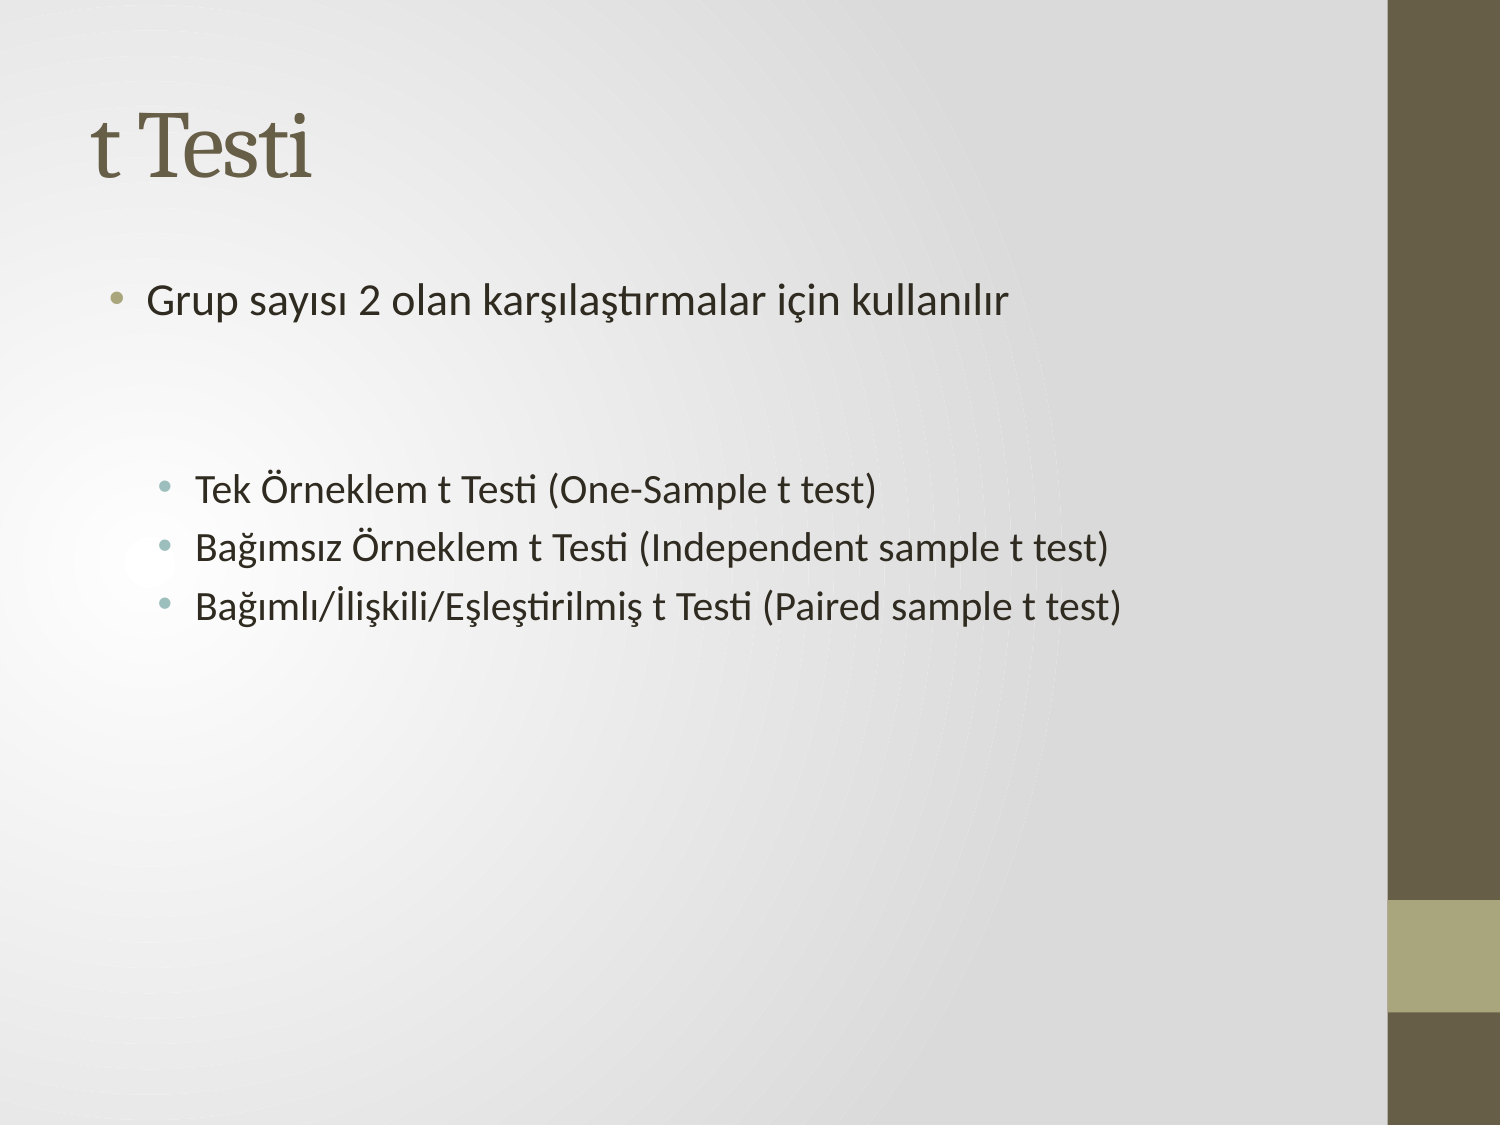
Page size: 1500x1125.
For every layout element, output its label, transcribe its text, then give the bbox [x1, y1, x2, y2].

list Grup sayısı 2 olan karşılaştırmalar için kullanılır Tek Örneklem t Testi (One-Sample t test) Bağımsız Örneklem t Testi (Independent sample t test) Bağımlı/İlişkili/Eşleştirilmiş t Testi (Paired sample t test) [75, 262, 1325, 1050]
title t Testi [75, 45, 1325, 233]
